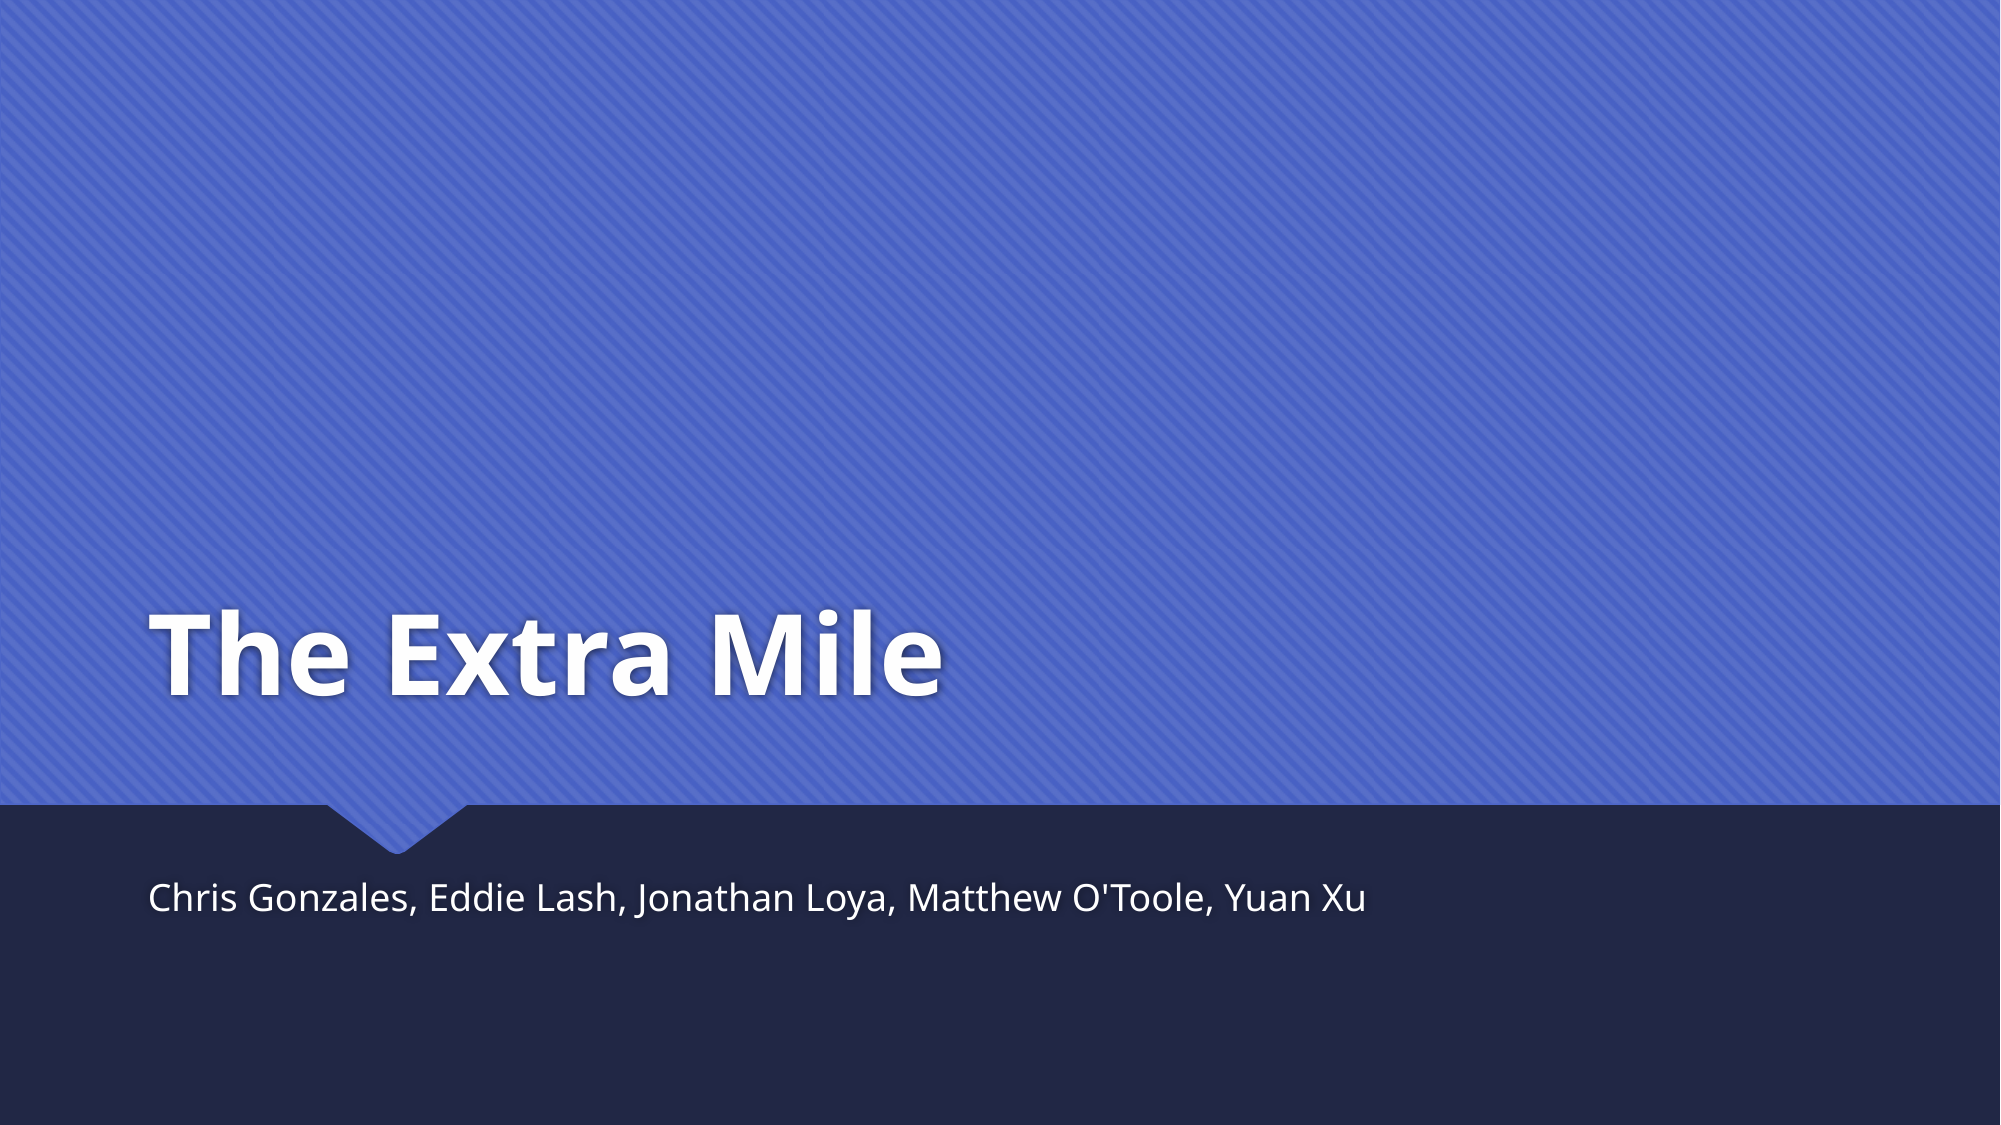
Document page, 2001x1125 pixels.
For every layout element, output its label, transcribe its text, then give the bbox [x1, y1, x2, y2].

title The Extra Mile [132, 237, 1868, 726]
subtitle Chris Gonzales, Eddie Lash, Jonathan Loya, Matthew O'Toole, Yuan Xu [132, 866, 1868, 938]
